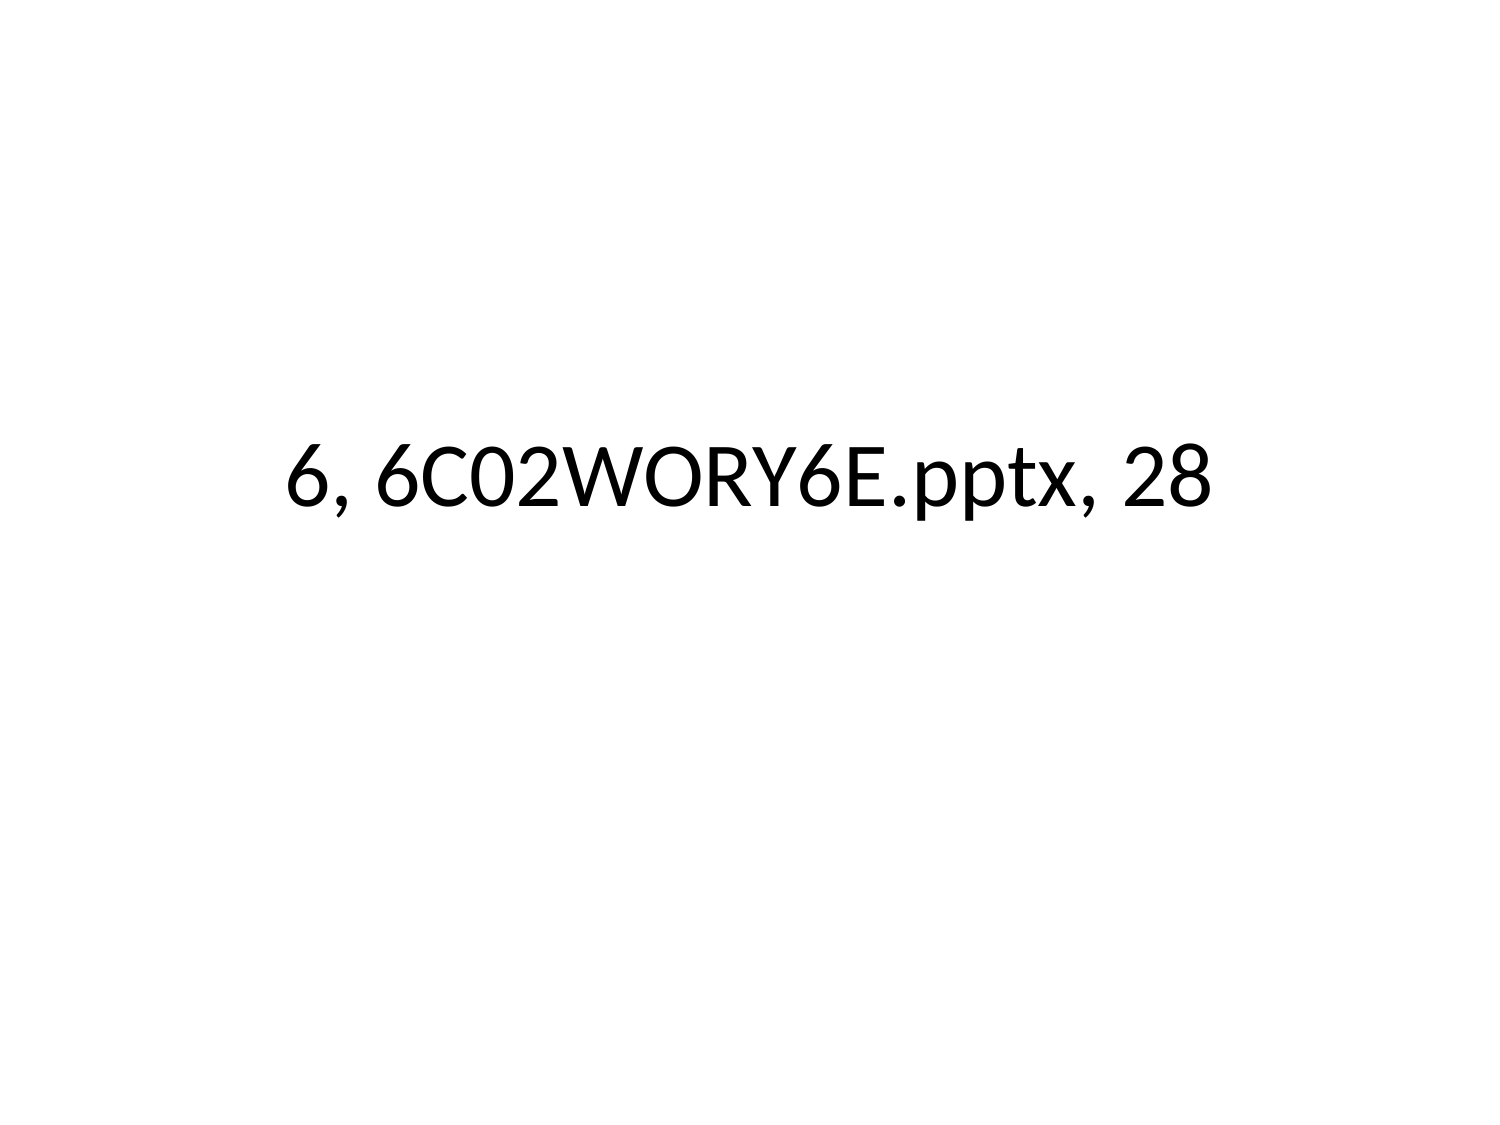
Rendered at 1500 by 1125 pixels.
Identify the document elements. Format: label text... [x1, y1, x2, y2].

title 6, 6C02WORY6E.pptx, 28 [112, 349, 1388, 591]
